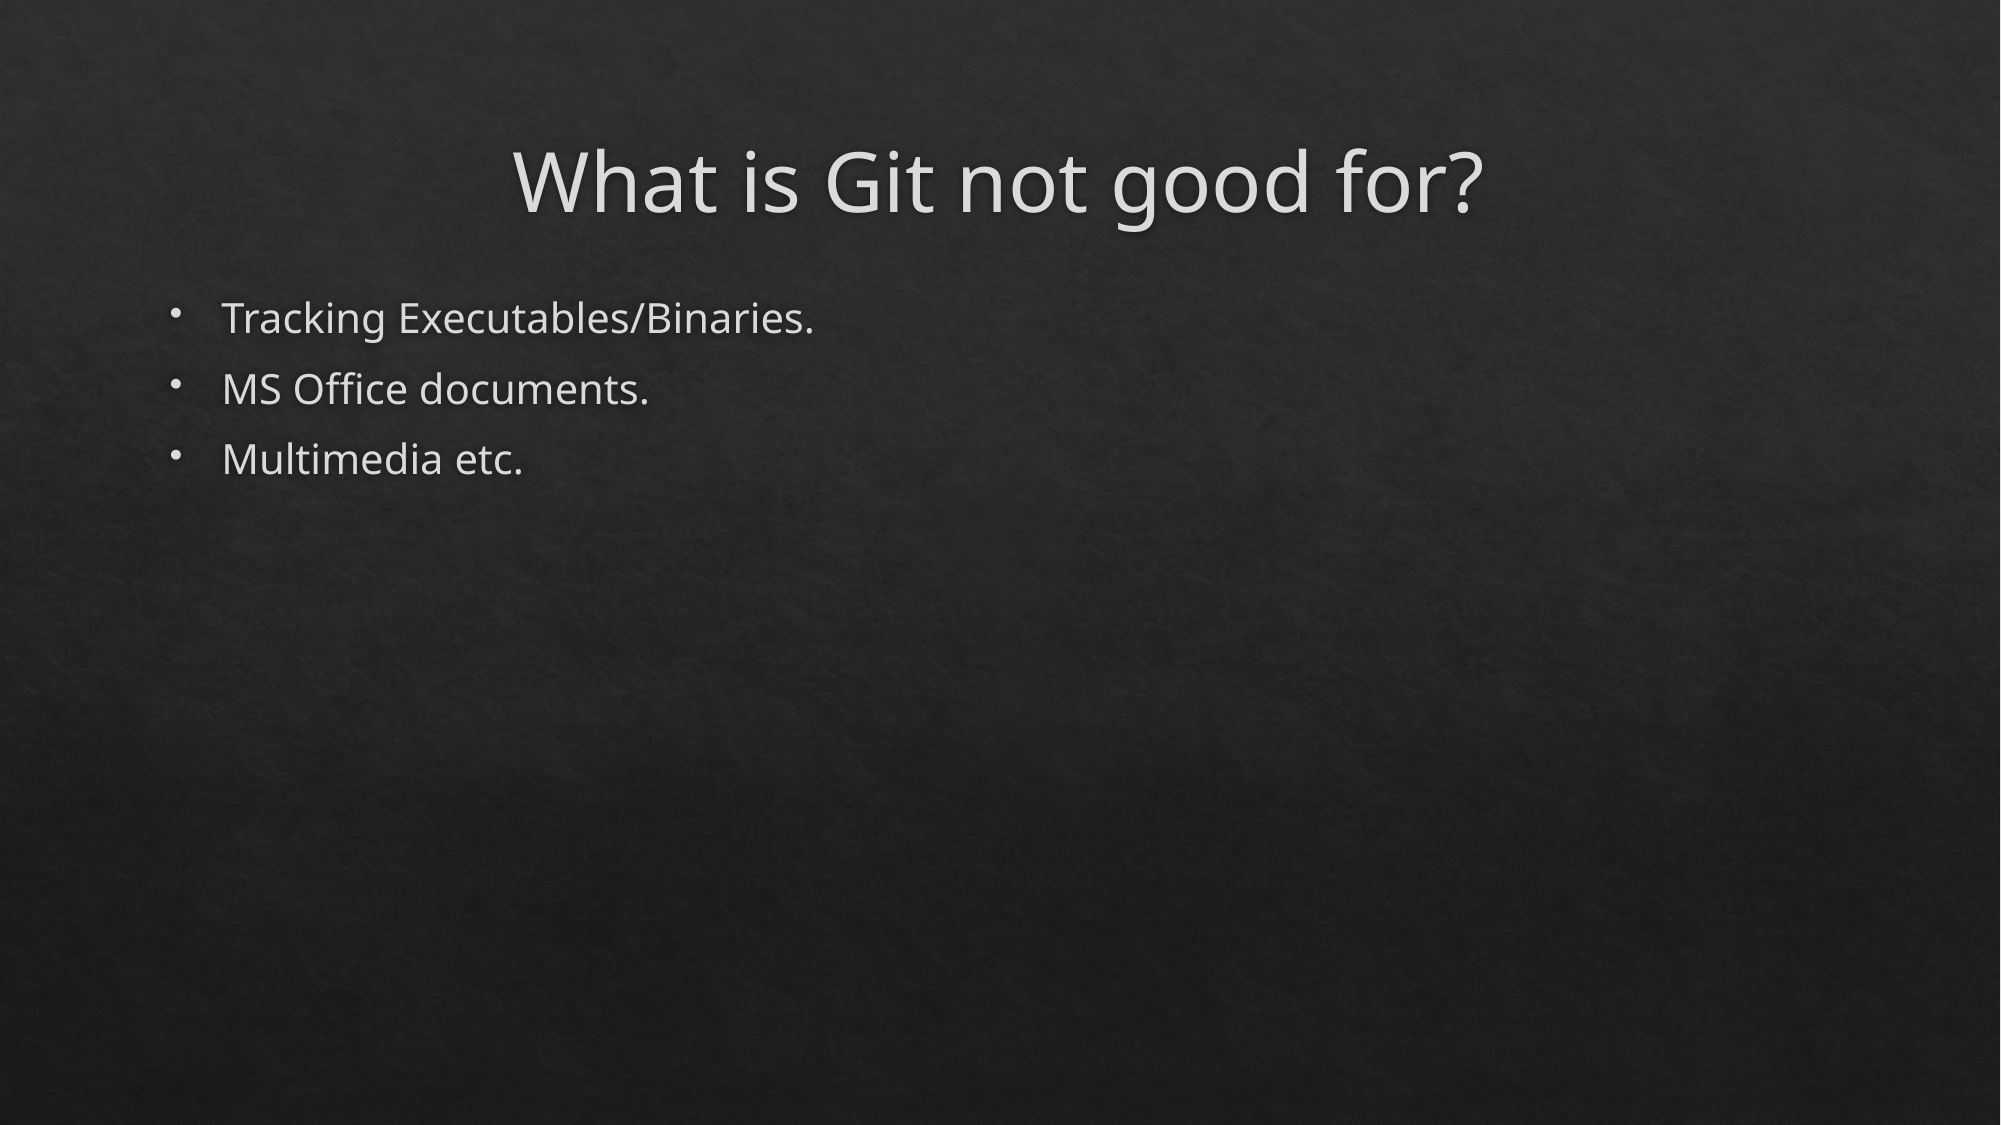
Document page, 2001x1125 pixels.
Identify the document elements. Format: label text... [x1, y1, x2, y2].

list Tracking Executables/Binaries. MS Office documents. Multimedia etc. [149, 284, 1849, 950]
title What is Git not good for? [149, 99, 1849, 260]
